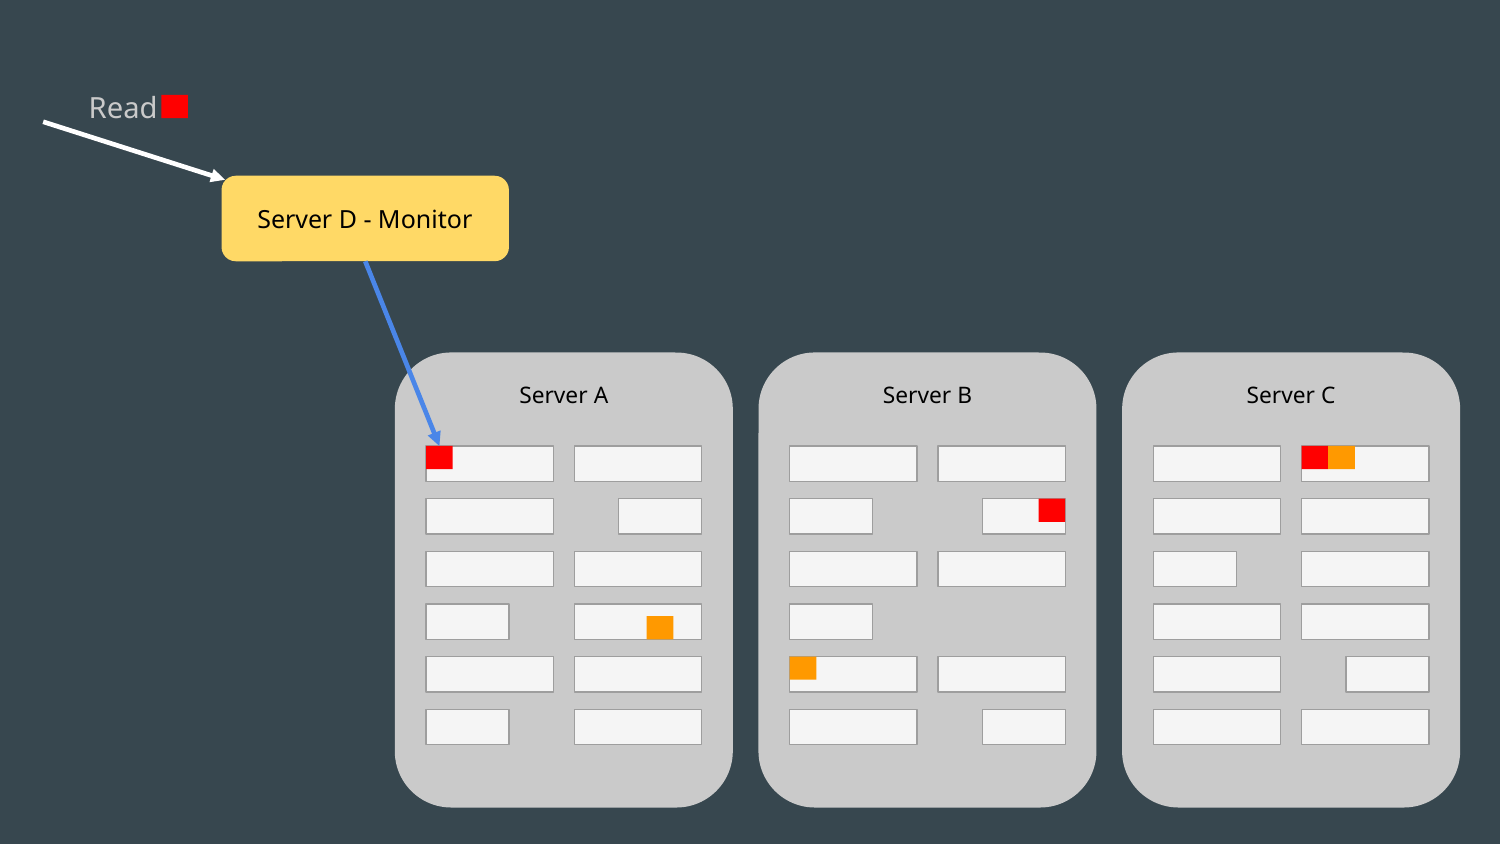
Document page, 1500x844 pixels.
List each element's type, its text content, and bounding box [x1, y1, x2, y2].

text_box [426, 551, 554, 587]
text_box Server B [758, 352, 1097, 808]
text_box [426, 709, 509, 745]
text_box [937, 445, 1066, 482]
text_box [982, 709, 1066, 745]
text_box [574, 445, 702, 482]
text_box [1153, 603, 1281, 640]
text_box [789, 709, 918, 745]
text_box [864, 352, 1003, 363]
text_box [1153, 551, 1237, 587]
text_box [365, 260, 440, 447]
text_box Read [73, 83, 251, 130]
text_box Server C [1122, 352, 1461, 808]
text_box [1153, 498, 1281, 535]
text_box [1153, 656, 1281, 693]
text_box [789, 656, 817, 680]
text_box [161, 94, 188, 119]
text_box [1301, 445, 1328, 470]
text_box [1301, 498, 1429, 535]
text_box [574, 603, 702, 640]
text_box [646, 616, 674, 640]
text_box [789, 551, 918, 587]
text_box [42, 121, 226, 180]
text_box [789, 656, 918, 693]
text_box [426, 498, 554, 535]
text_box [426, 445, 453, 470]
text_box [937, 656, 1066, 693]
text_box [1301, 709, 1429, 745]
text_box [982, 498, 1066, 535]
text_box [1301, 603, 1429, 640]
text_box Server A [394, 352, 733, 808]
text_box [1301, 445, 1429, 482]
text_box [789, 603, 873, 640]
text_box [426, 445, 554, 482]
text_box [1153, 709, 1281, 745]
text_box [426, 656, 554, 693]
text_box [618, 498, 702, 535]
text_box [1328, 445, 1355, 470]
text_box [1153, 445, 1281, 482]
text_box [574, 656, 702, 693]
text_box [574, 551, 702, 587]
text_box [789, 445, 918, 482]
text_box [1301, 551, 1429, 587]
text_box [937, 551, 1066, 587]
text_box [426, 603, 509, 640]
text_box [789, 498, 873, 535]
text_box [1038, 498, 1066, 522]
text_box [574, 709, 702, 745]
text_box [1345, 656, 1429, 693]
text_box Server D - Monitor [221, 175, 509, 262]
